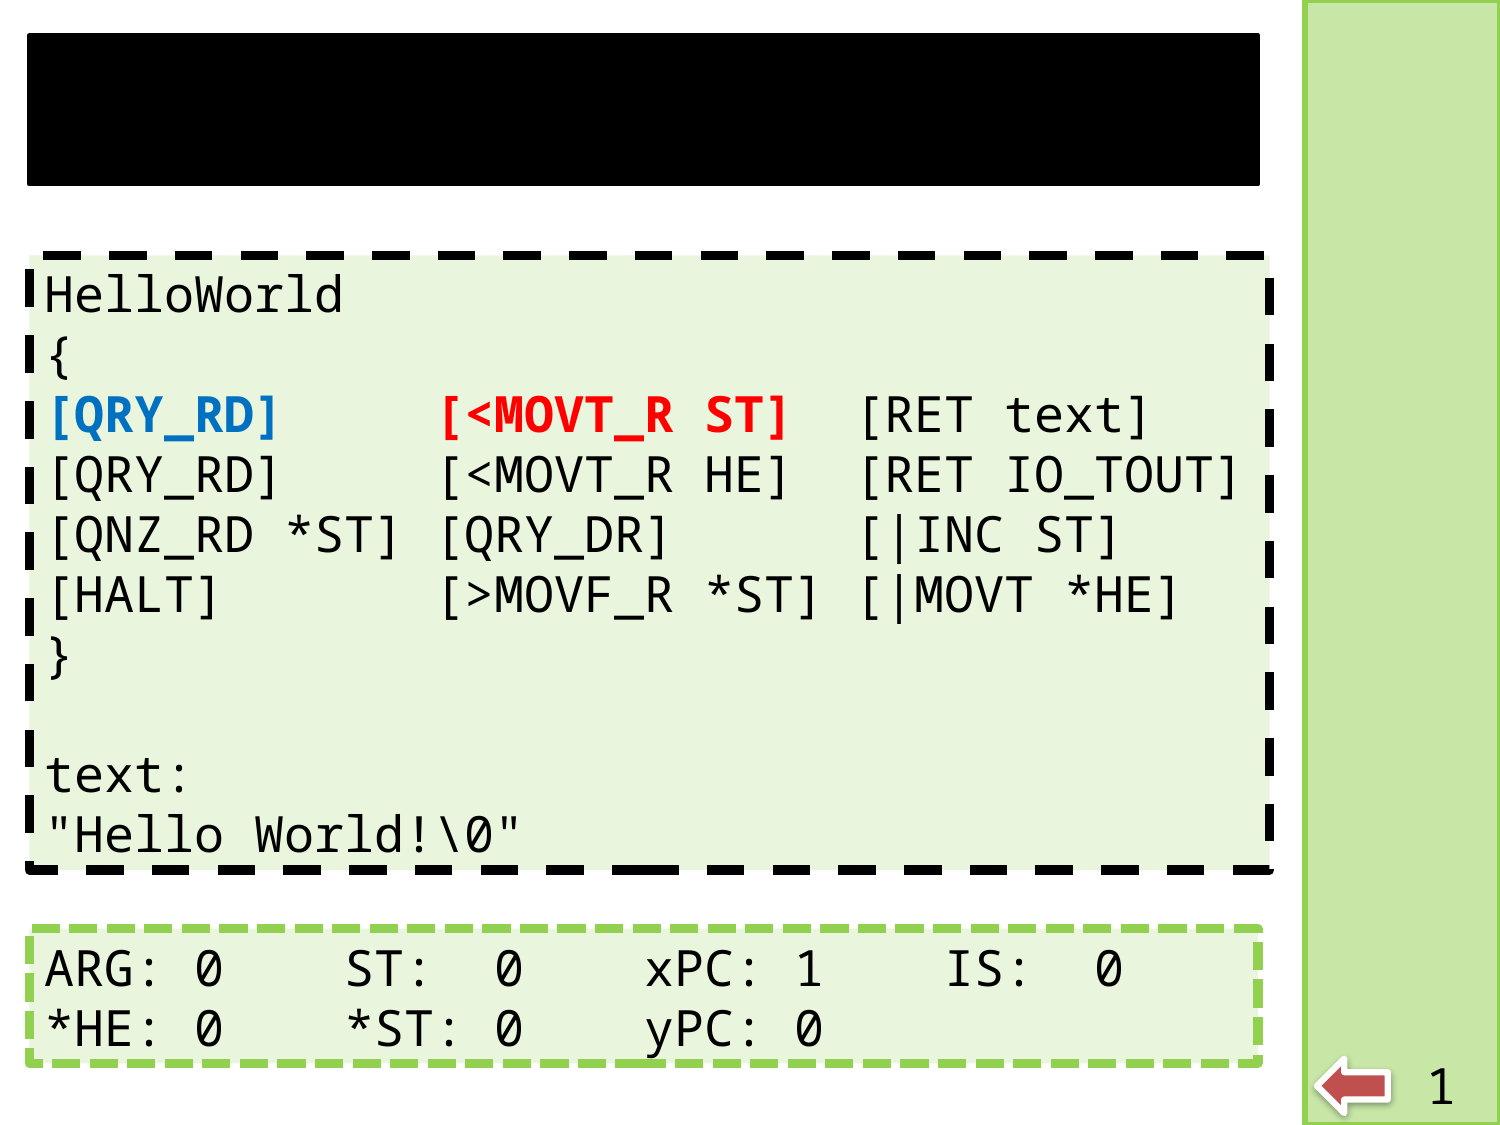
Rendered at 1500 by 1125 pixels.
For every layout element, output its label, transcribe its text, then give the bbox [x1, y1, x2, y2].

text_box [1316, 1046, 1500, 1123]
text_box [27, 33, 1260, 186]
text_box HelloWorld { [QRY_RD] [<MOVT_R ST] [RET text] [QRY_RD] [<MOVT_R HE] [RET IO_TOUT] [QNZ_RD *ST] [QRY_DR] [|INC ST] [HALT] [>MOVF_R *ST] [|MOVT *HE] } text: "Hello World!\0" [29, 255, 1270, 871]
text_box [1303, 0, 1500, 1125]
text_box ARG: 0 ST: 0 xPC: 1 IS: 0 *HE: 0 *ST: 0 yPC: 0 [29, 928, 1258, 1064]
